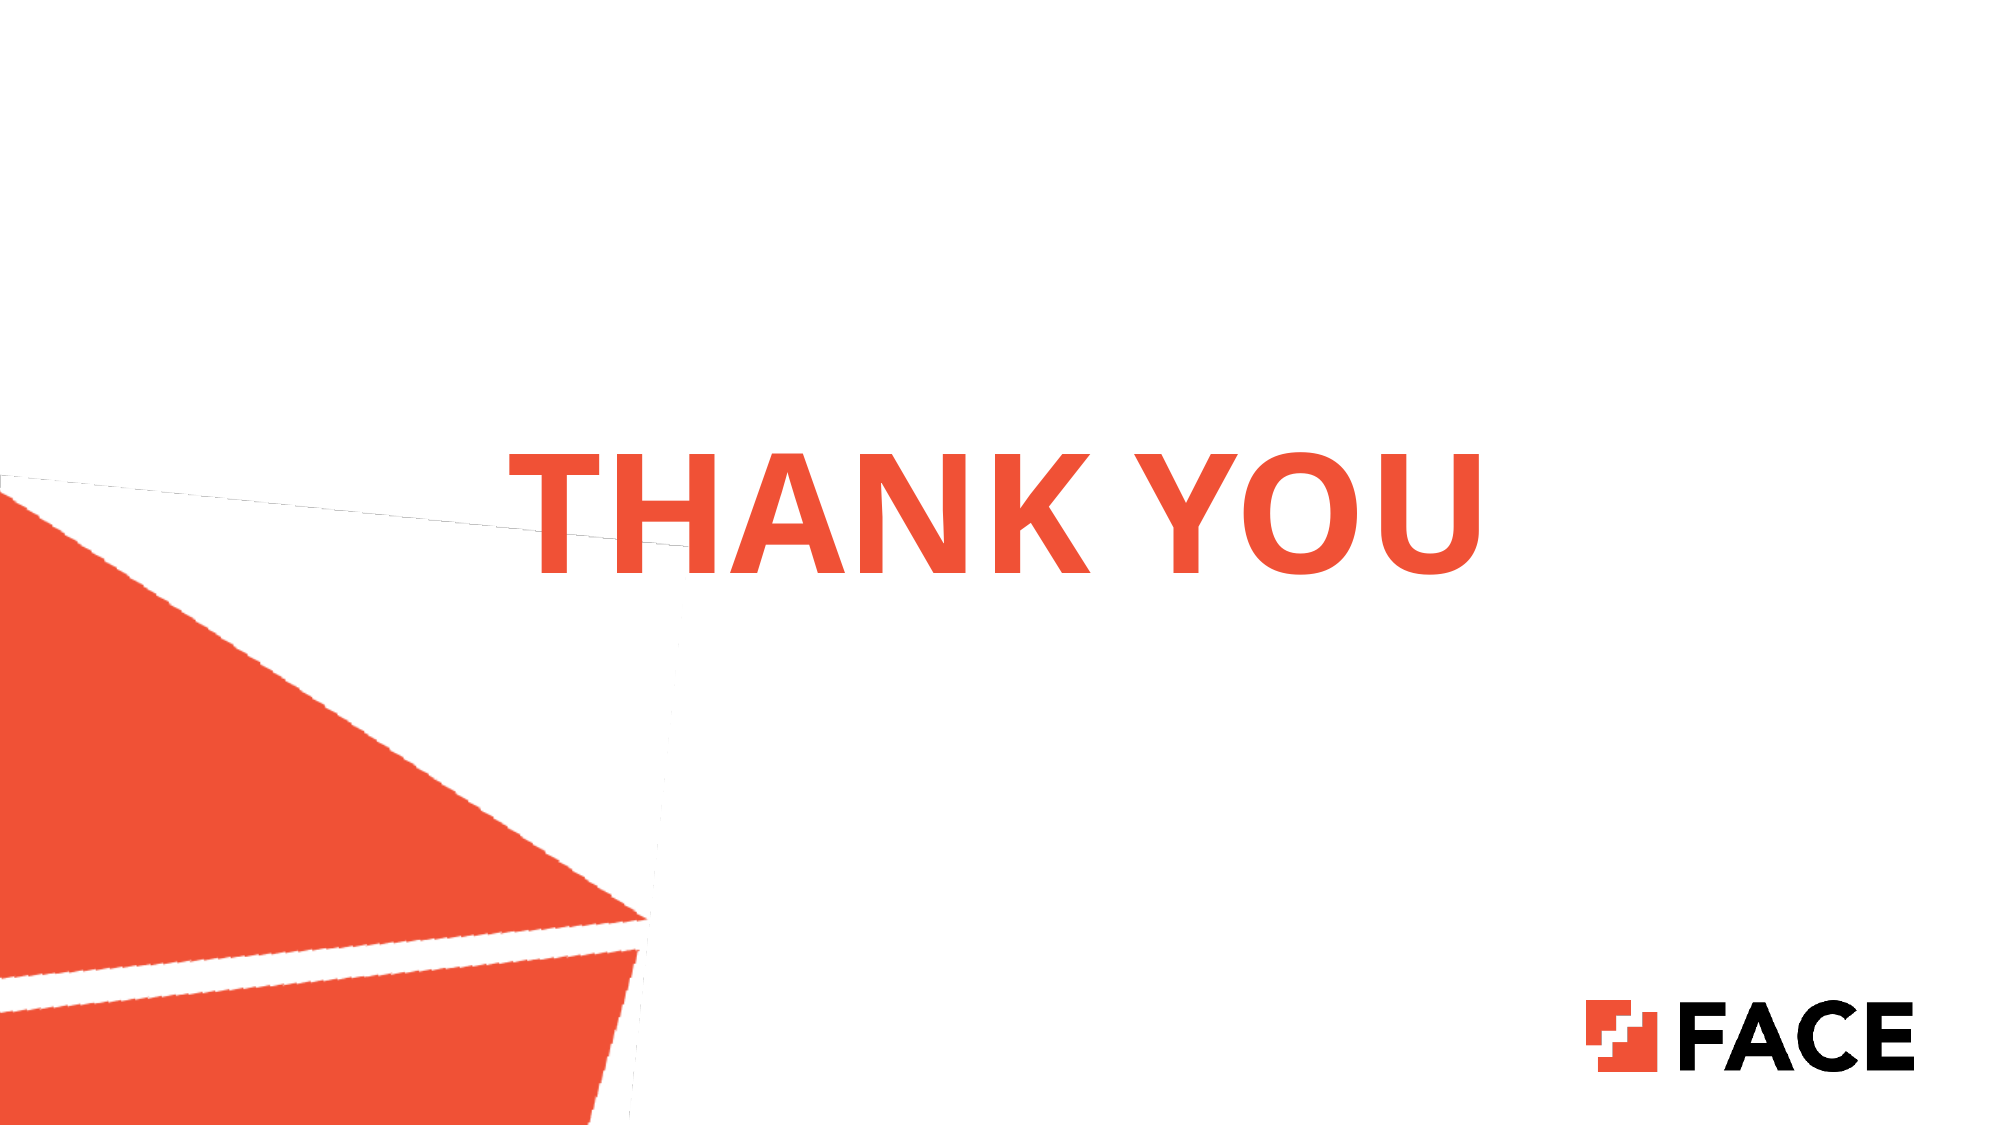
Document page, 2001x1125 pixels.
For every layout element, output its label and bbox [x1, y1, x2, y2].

text_box [0, 399, 2000, 615]
picture [1586, 1000, 1915, 1072]
picture [0, 508, 682, 1125]
